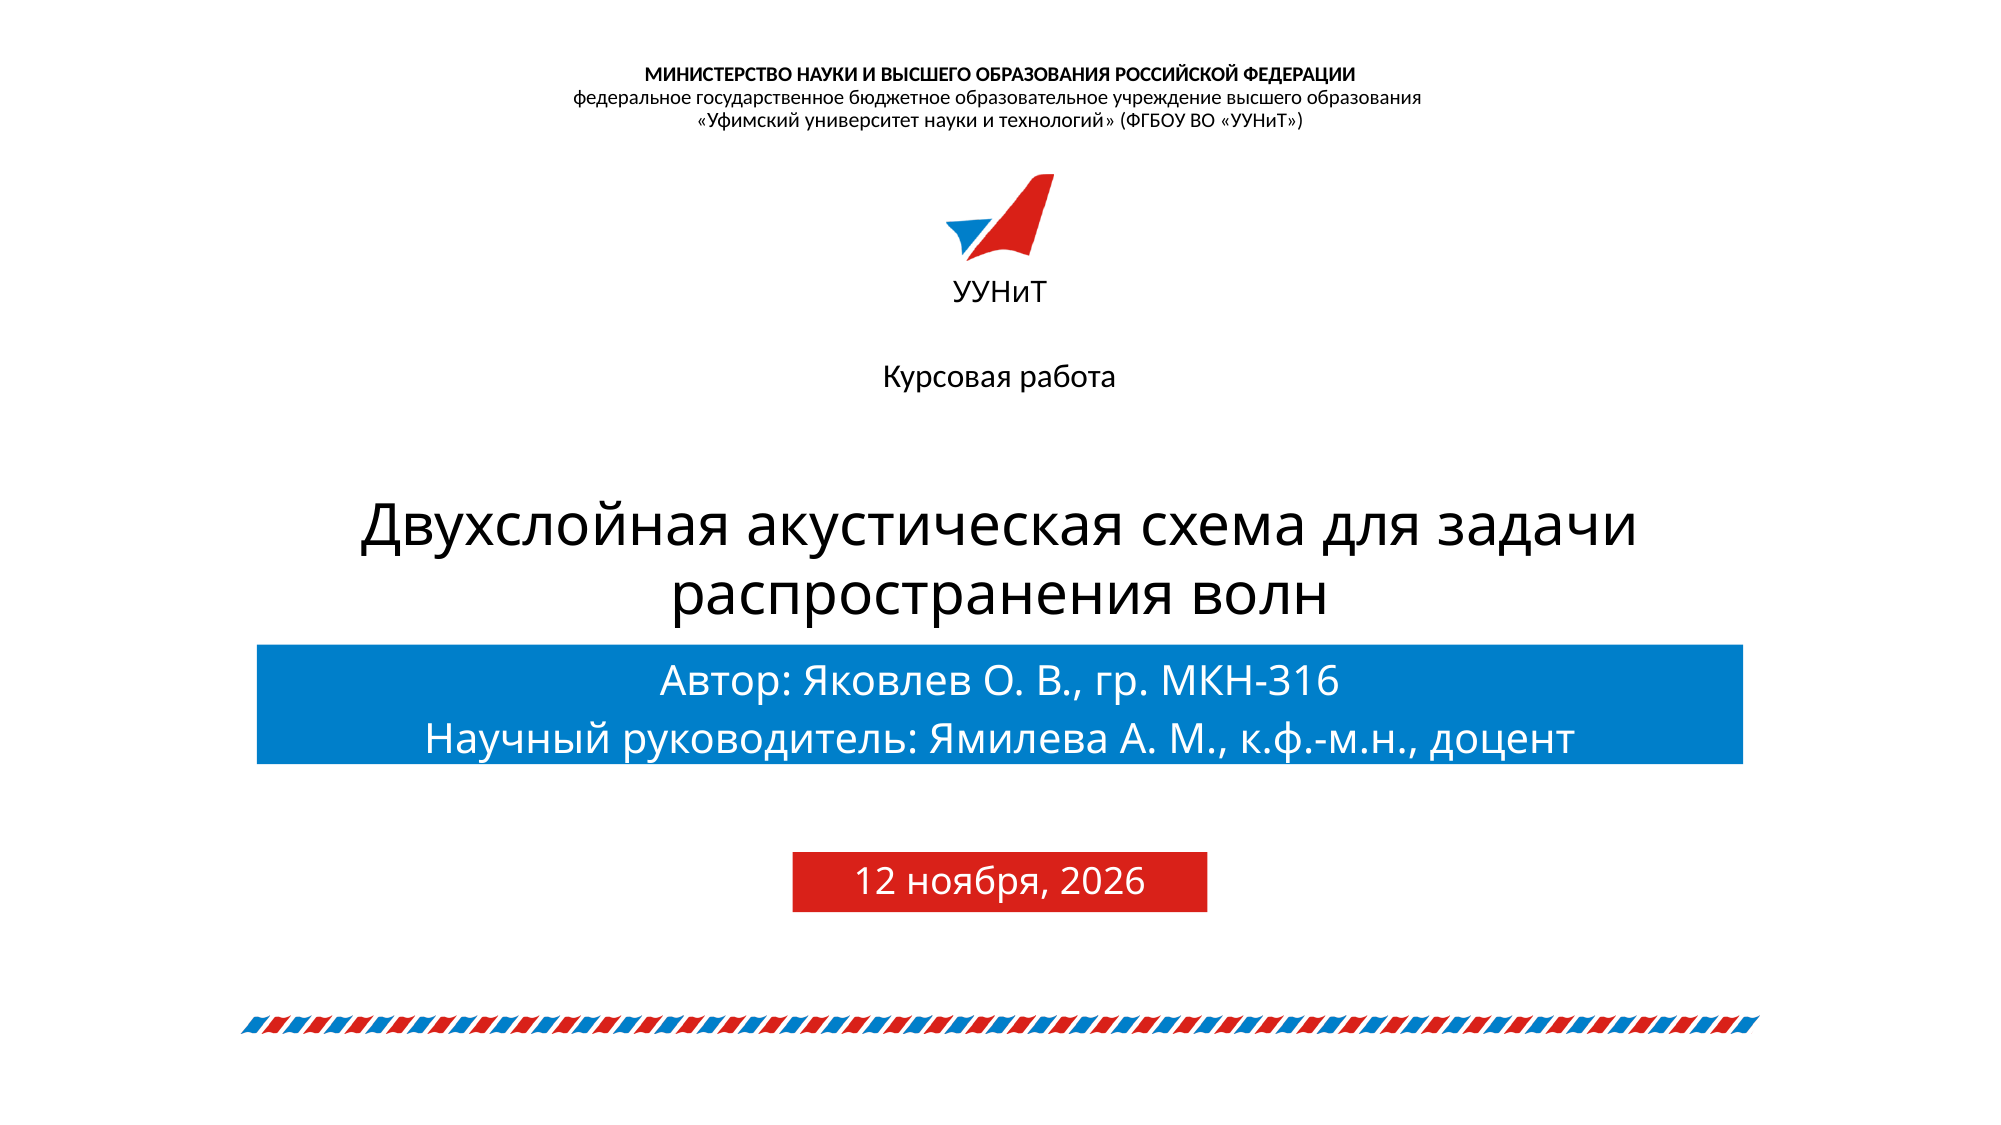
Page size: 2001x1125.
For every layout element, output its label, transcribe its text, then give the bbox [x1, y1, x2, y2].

picture [946, 174, 1054, 261]
slide_number 12 мая 2023 г. [792, 852, 1208, 913]
text_box Курсовая работа [294, 364, 1706, 402]
picture [240, 1015, 1760, 1034]
subtitle Автор: Яковлев О. В., гр. МКН-316 Научный руководитель: Ямилева А. М., к.ф.-м.н., доцент кафедра ВВТиС [256, 644, 1744, 765]
text_box Двухслойная акустическая схема для задачи распространения волн [300, 479, 1700, 634]
